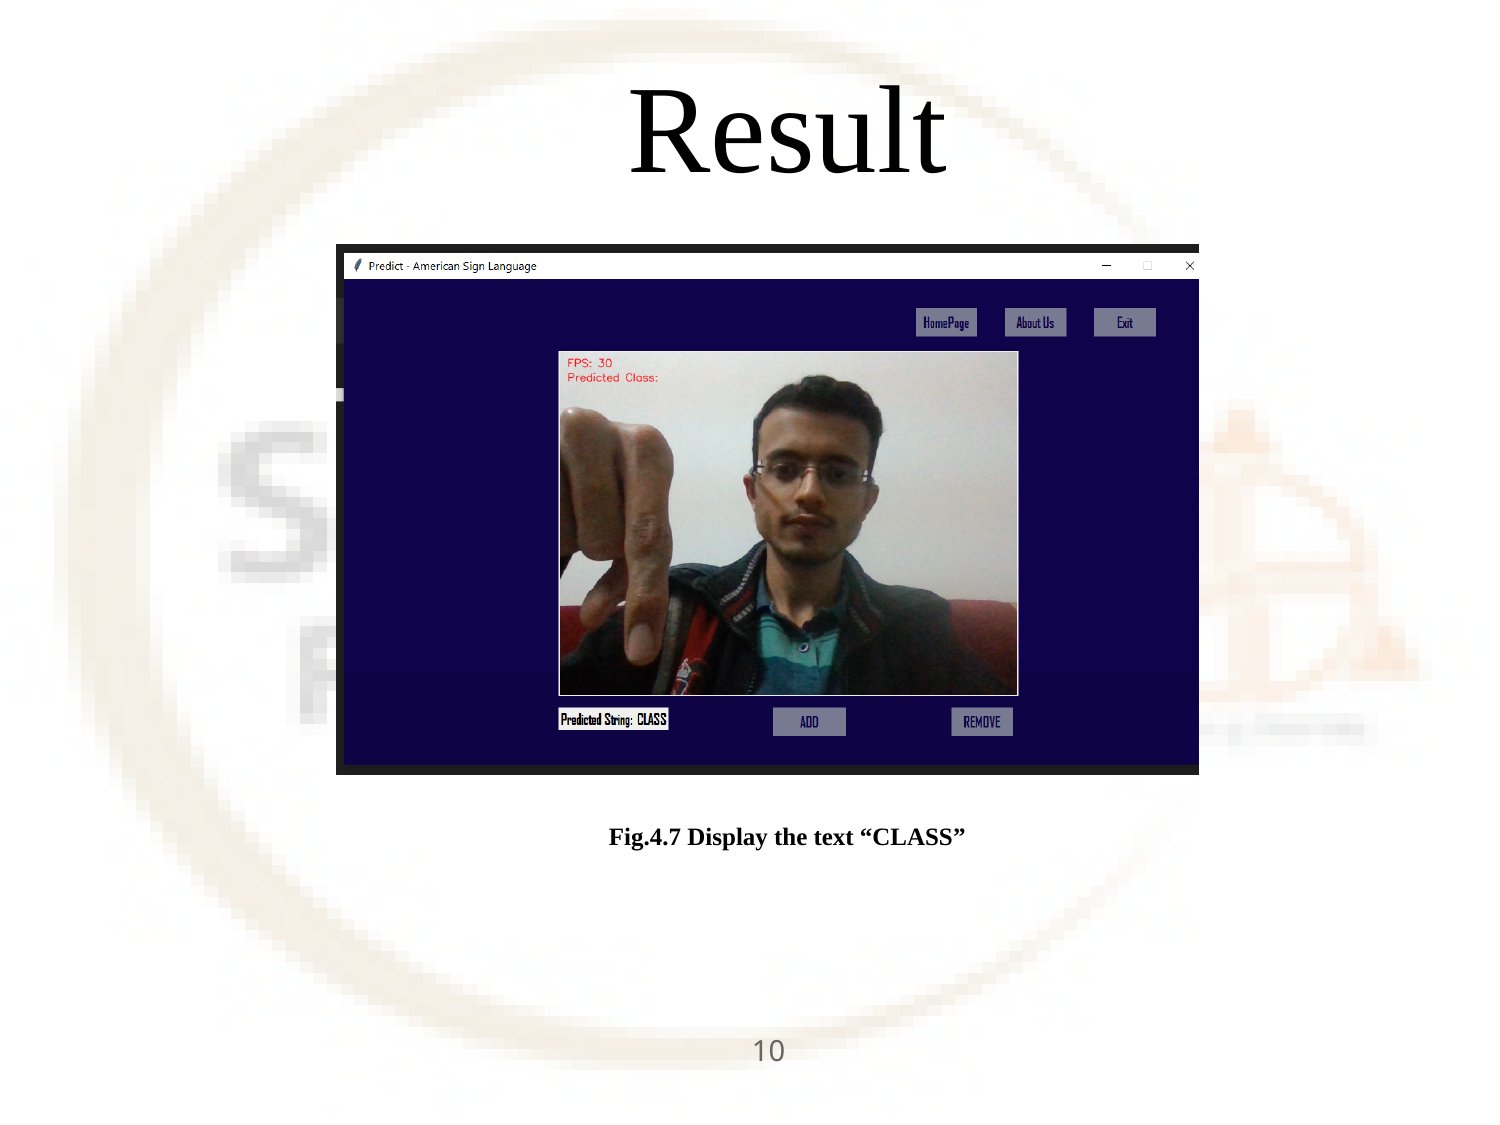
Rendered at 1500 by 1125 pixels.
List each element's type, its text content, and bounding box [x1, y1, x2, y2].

text_box Fig.4.7 Display the text “CLASS” [585, 806, 990, 861]
footer 10 [150, 1012, 800, 1088]
picture [336, 244, 1200, 776]
title Result [150, 45, 1425, 213]
